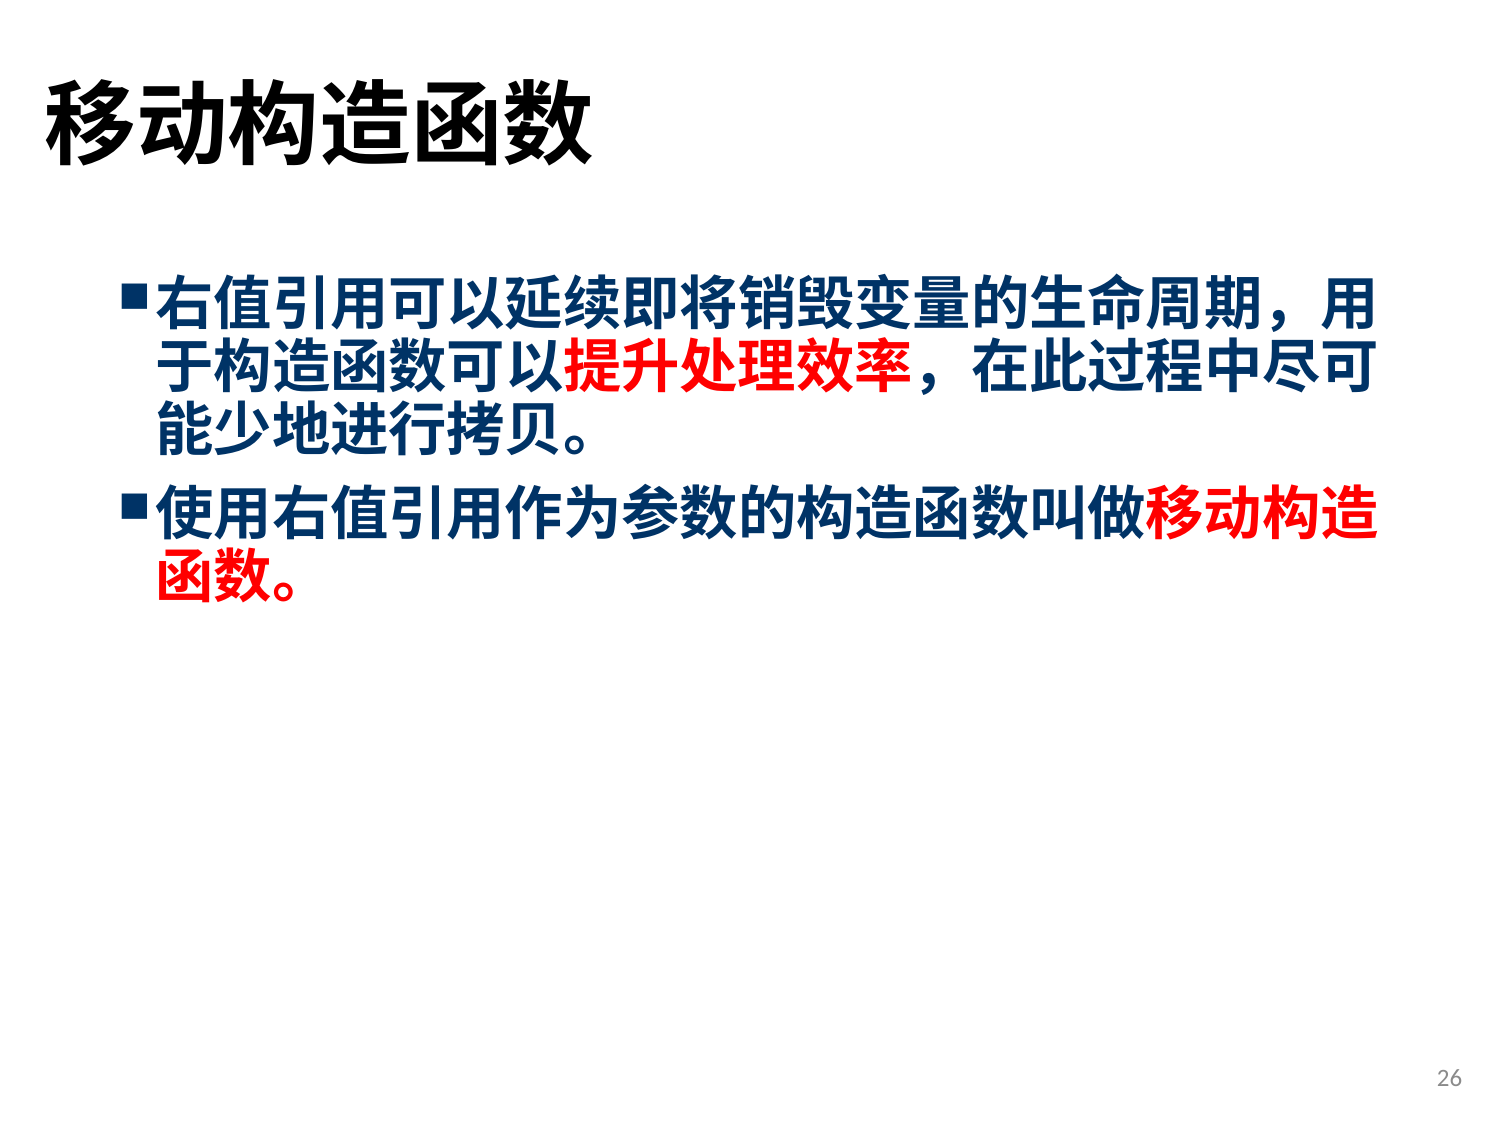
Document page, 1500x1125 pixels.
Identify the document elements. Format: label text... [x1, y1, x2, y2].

title 移动构造函数 [29, 19, 1324, 237]
slide_number 26 [1139, 1046, 1478, 1107]
list 右值引用可以延续即将销毁变量的生命周期，用于构造函数可以提升处理效率，在此过程中尽可能少地进行拷贝。 使用右值引用作为参数的构造函数叫做移动构造函数。 [103, 267, 1424, 835]
